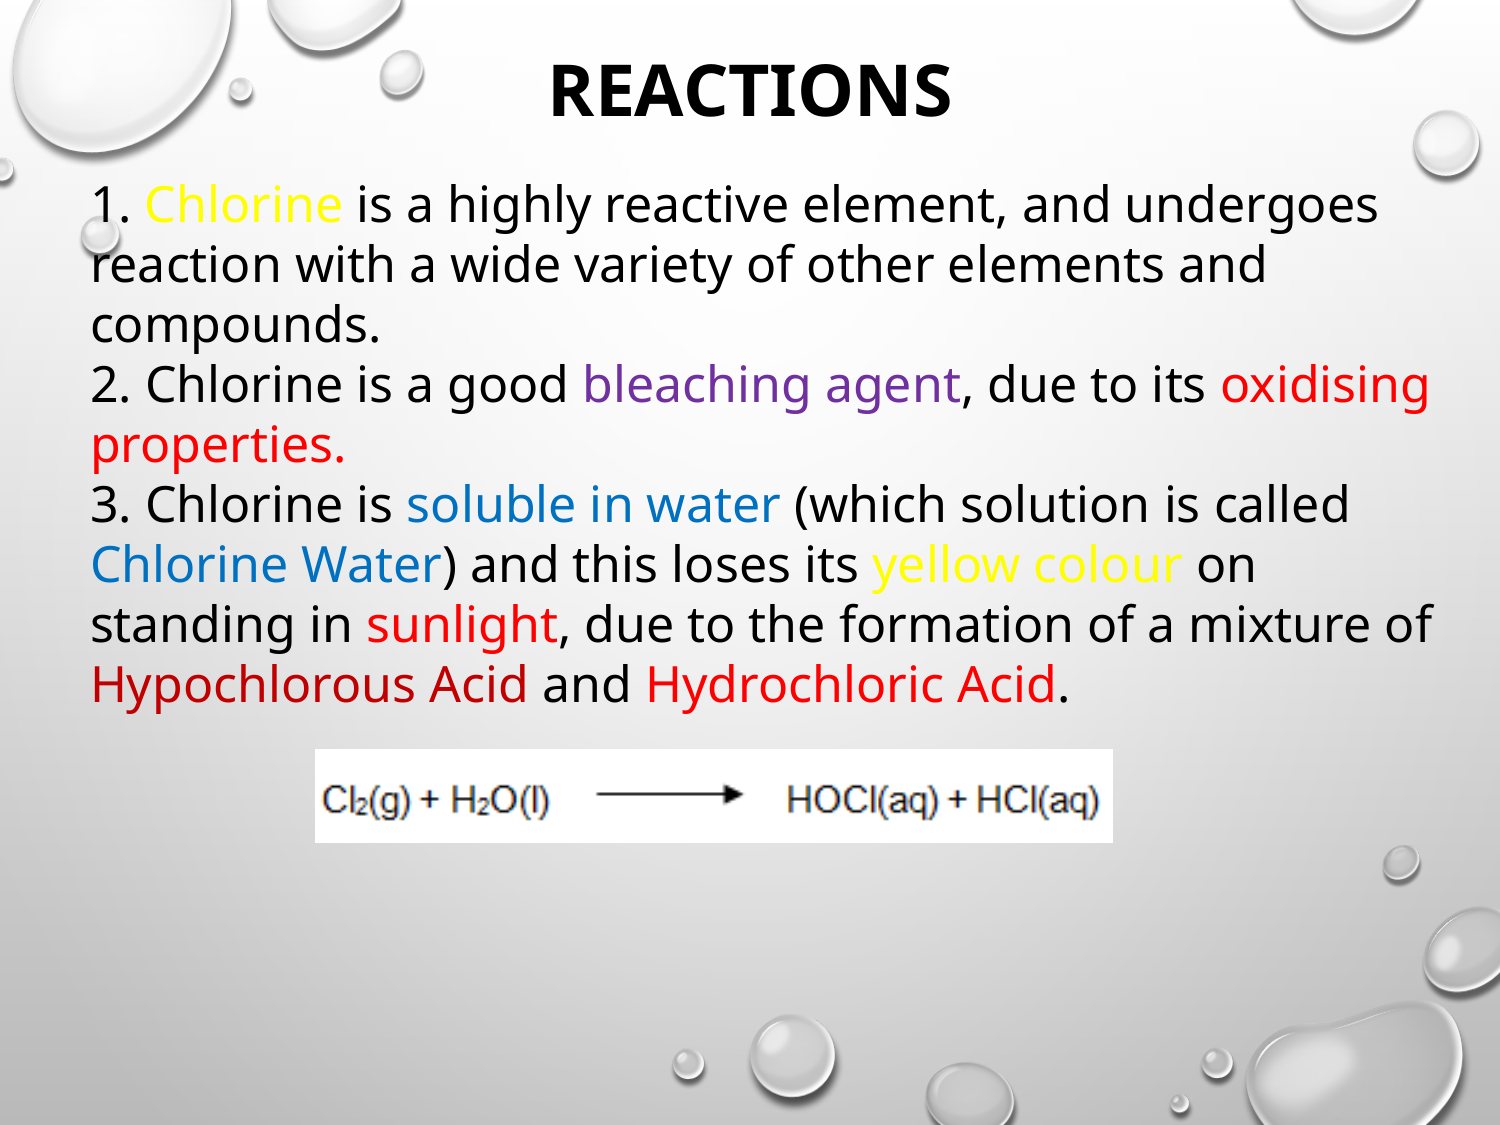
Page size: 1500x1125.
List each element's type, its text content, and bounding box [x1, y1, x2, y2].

picture [0, 0, 1500, 1125]
text_box 1. Chlorine is a highly reactive element, and undergoes reaction with a wide variety of other elements and compounds. 2. Chlorine is a good bleaching agent, due to its oxidising properties. 3. Chlorine is soluble in water (which solution is called Chlorine Water) and this loses its yellow colour on standing in sunlight, due to the formation of a mixture of Hypochlorous Acid and Hydrochloric Acid. [75, 165, 1450, 721]
title Reactions [75, 37, 1425, 165]
